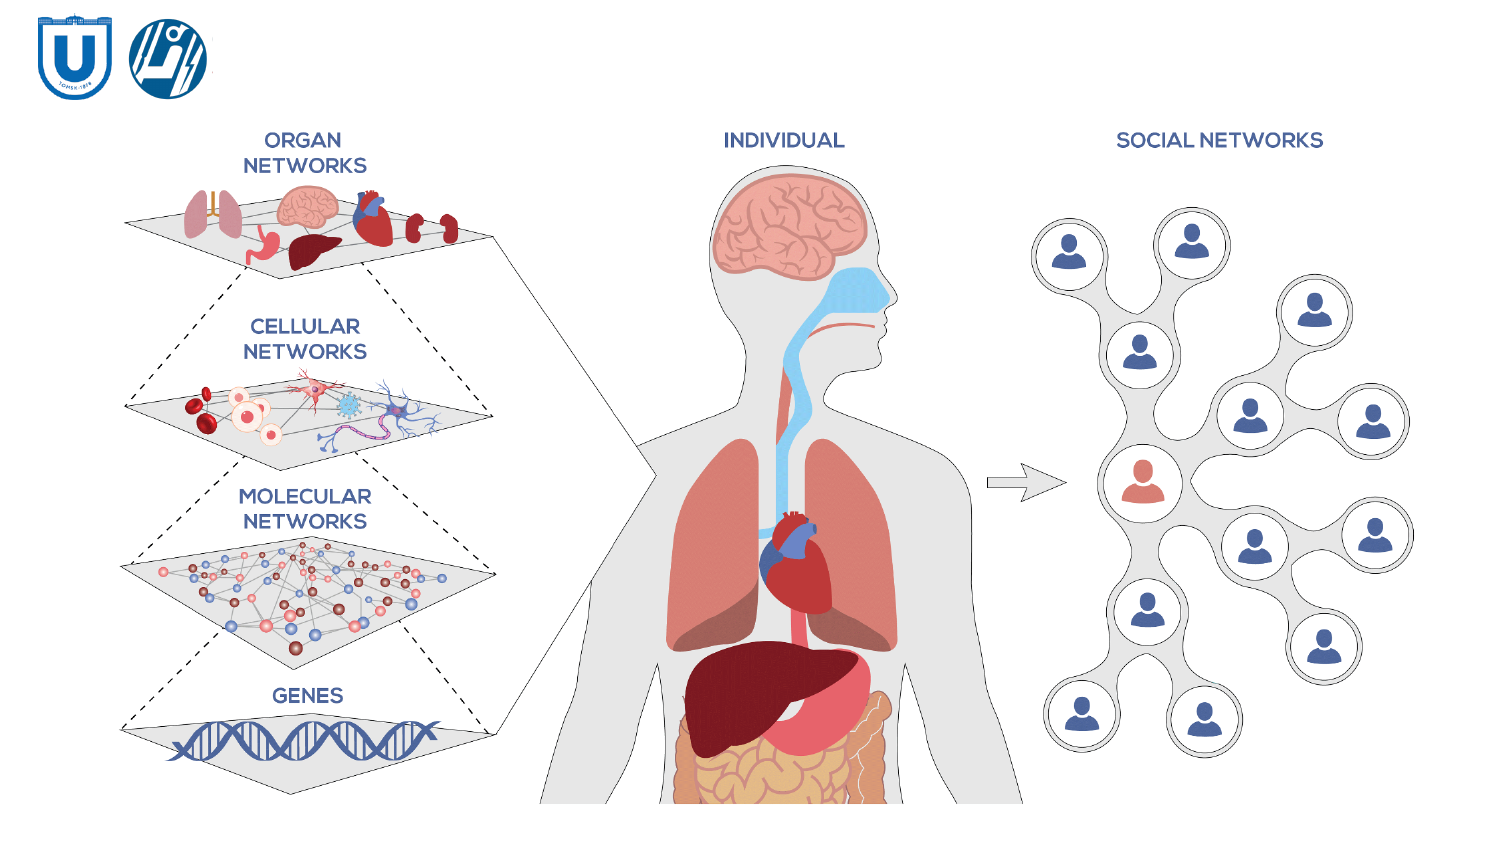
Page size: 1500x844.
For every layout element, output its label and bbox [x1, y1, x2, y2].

picture [89, 104, 1450, 834]
text_box [36, 9, 213, 104]
